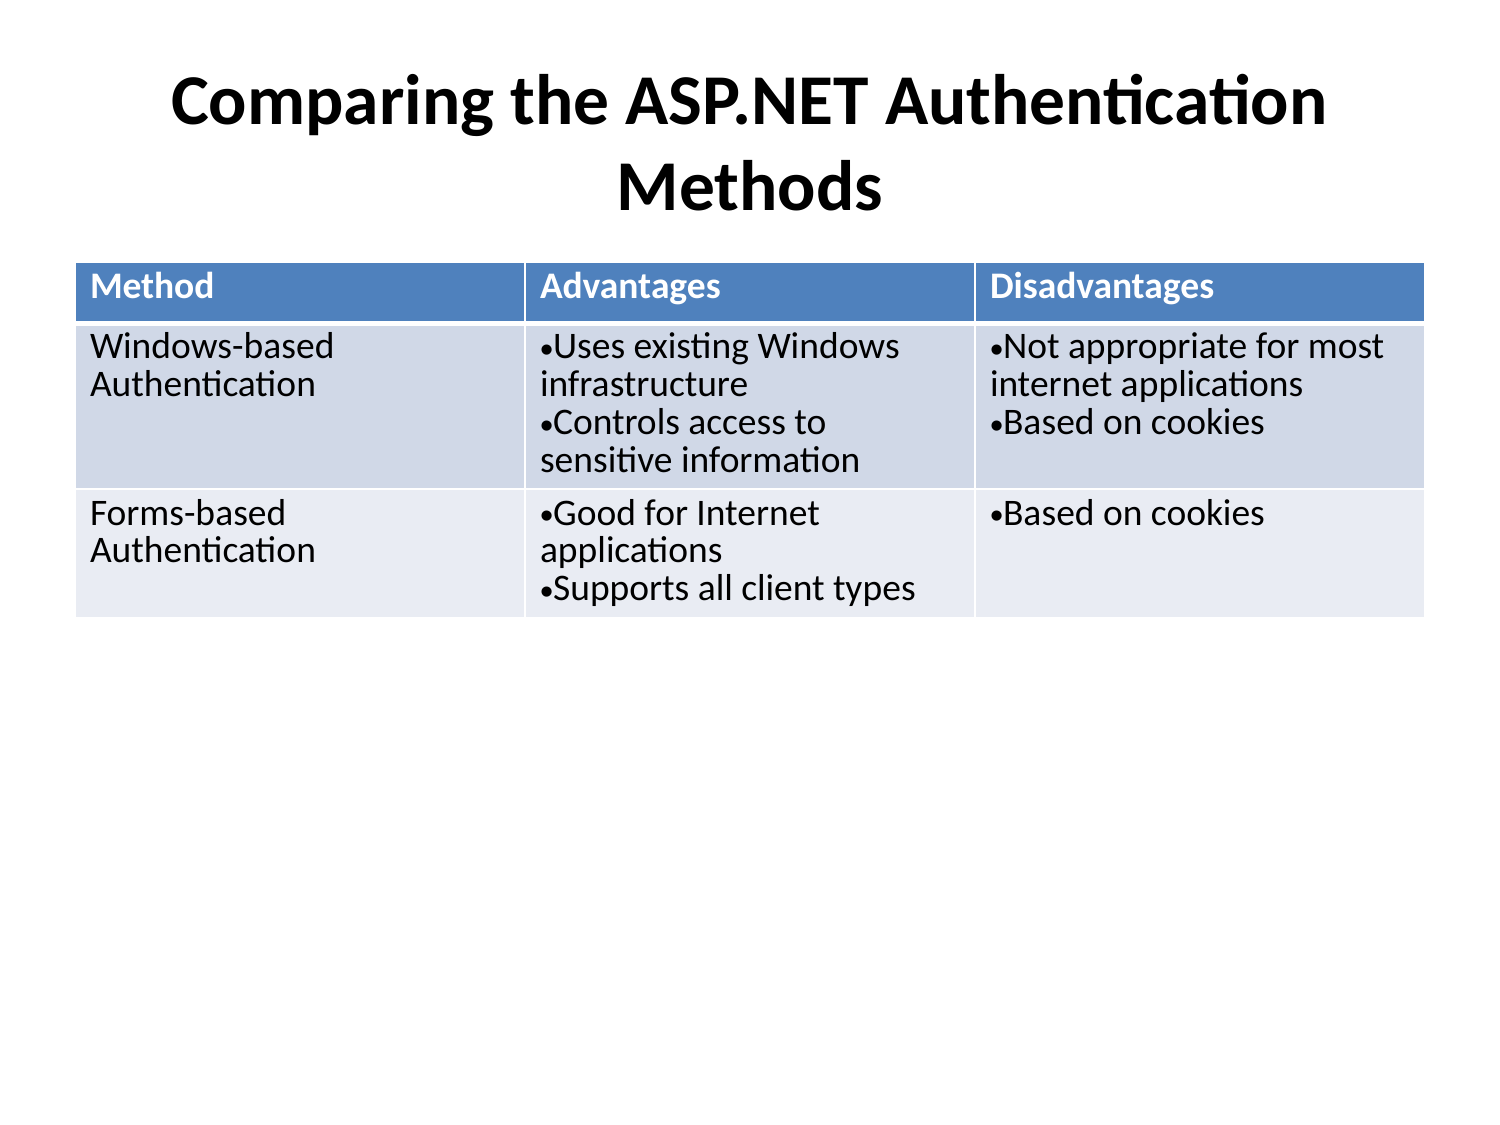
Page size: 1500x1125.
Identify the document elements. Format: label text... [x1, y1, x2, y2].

table_cell Based on cookies [976, 490, 1424, 617]
table_header Method [76, 263, 524, 321]
table_cell Good for Internet applications Supports all client types [526, 490, 974, 617]
table_header Disadvantages [976, 263, 1424, 321]
table_cell Windows-based Authentication [76, 326, 524, 488]
table_header Advantages [526, 263, 974, 321]
table_cell Not appropriate for most internet applications Based on cookies [976, 326, 1424, 488]
title Comparing the ASP.NET Authentication Methods [75, 45, 1425, 233]
table_cell Forms-based Authentication [76, 490, 524, 617]
table_cell Uses existing Windows infrastructure Controls access to sensitive information [526, 326, 974, 488]
